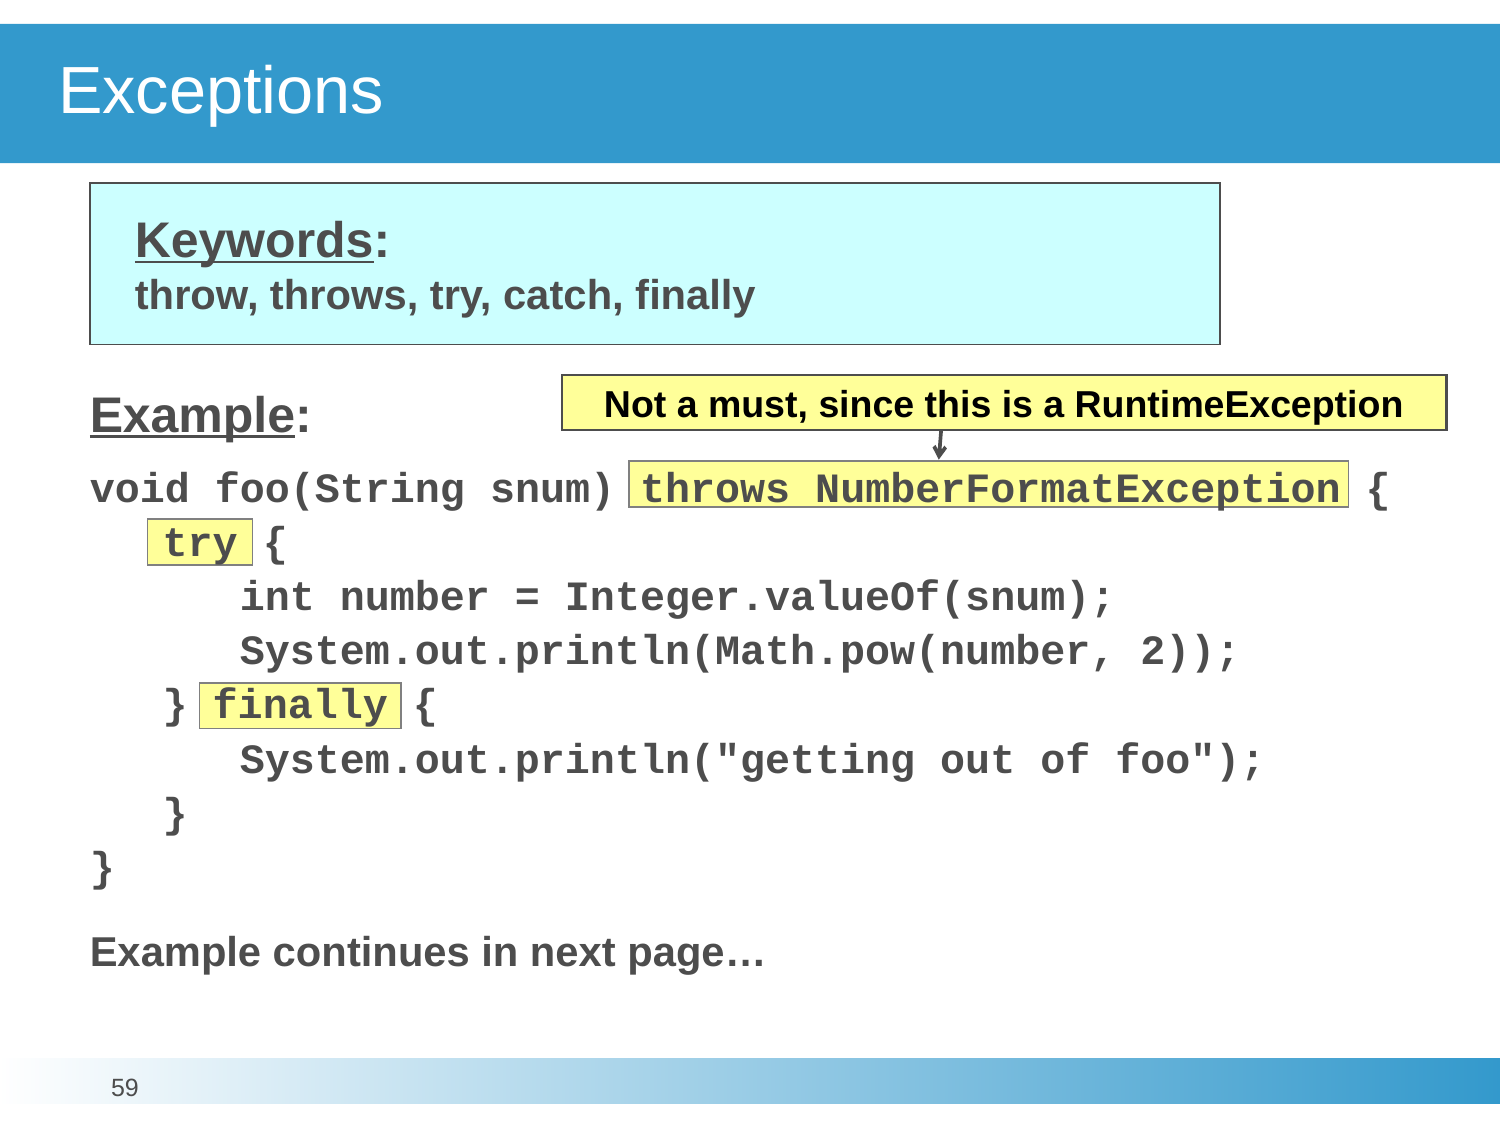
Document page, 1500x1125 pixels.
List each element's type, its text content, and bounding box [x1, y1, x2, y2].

slide_number 59 [45, 1074, 205, 1122]
title Exceptions [0, 23, 1500, 164]
text_box Example: void foo(String snum) throws NumberFormatException { try { int number = Integer.valueOf(snum); System.out.println(Math.pow(number, 2)); } finally { System.out.println("getting out of foo"); } } Example continues in next page… [74, 374, 1425, 1002]
text_box Keywords: throw, throws, try, catch, finally [90, 182, 1221, 345]
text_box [561, 374, 1447, 460]
